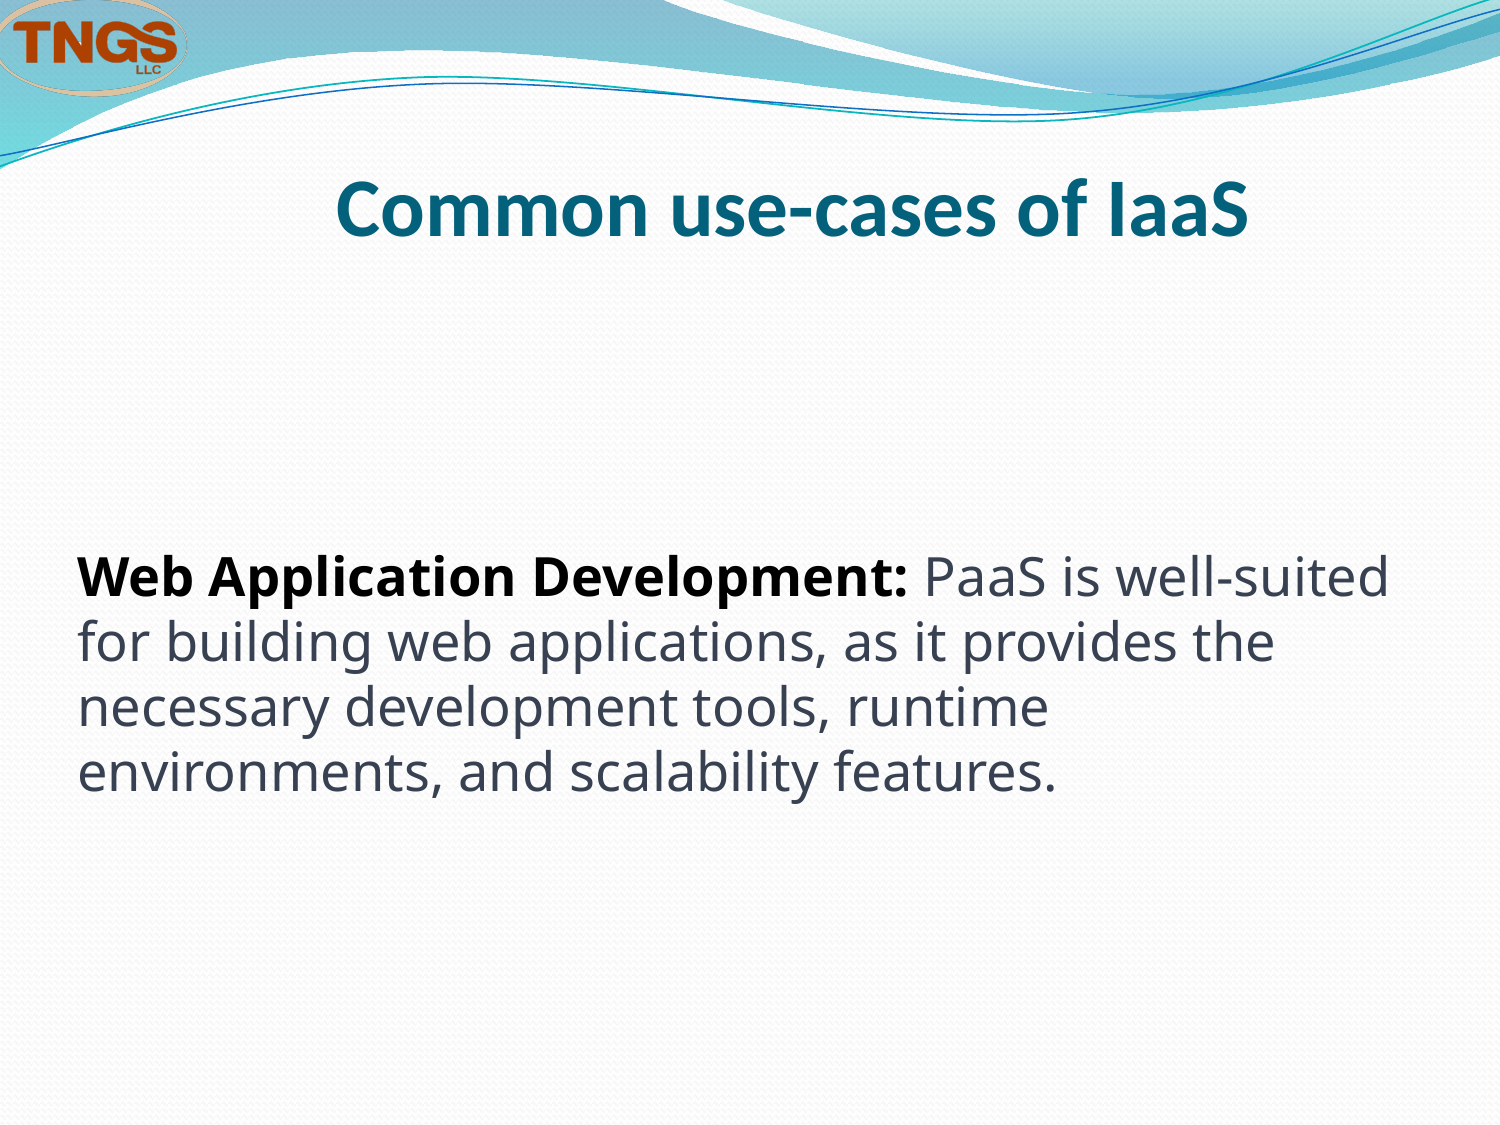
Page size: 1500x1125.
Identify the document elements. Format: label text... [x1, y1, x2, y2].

picture [0, 0, 188, 97]
text_box Web Application Development: PaaS is well-suited for building web applications, as it provides the necessary development tools, runtime environments, and scalability features. [62, 534, 1438, 880]
title Common use-cases of IaaS [187, 137, 1400, 253]
